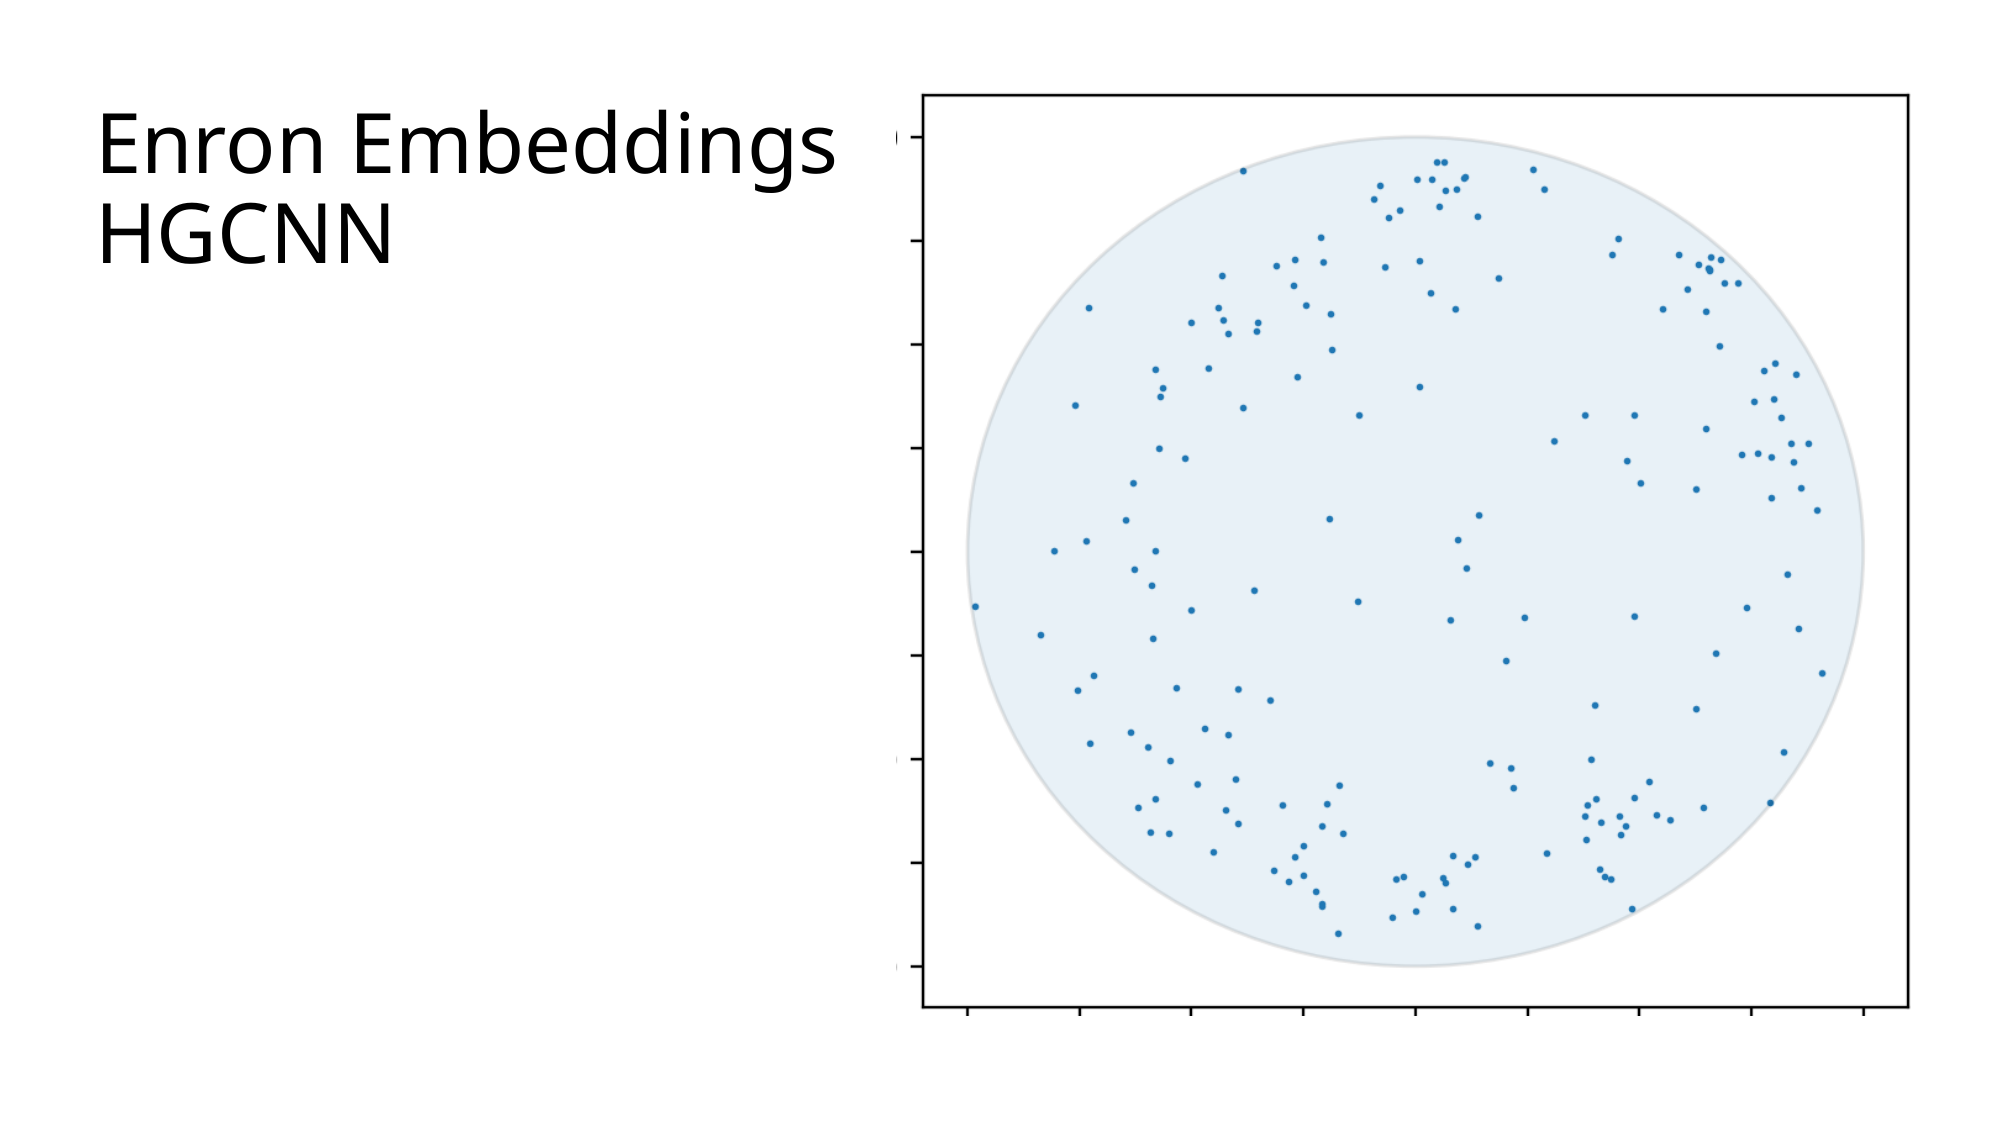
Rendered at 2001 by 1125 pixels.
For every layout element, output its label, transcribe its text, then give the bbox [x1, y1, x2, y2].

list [896, 83, 1928, 1016]
title Enron Embeddings HGCNN [79, 83, 873, 301]
